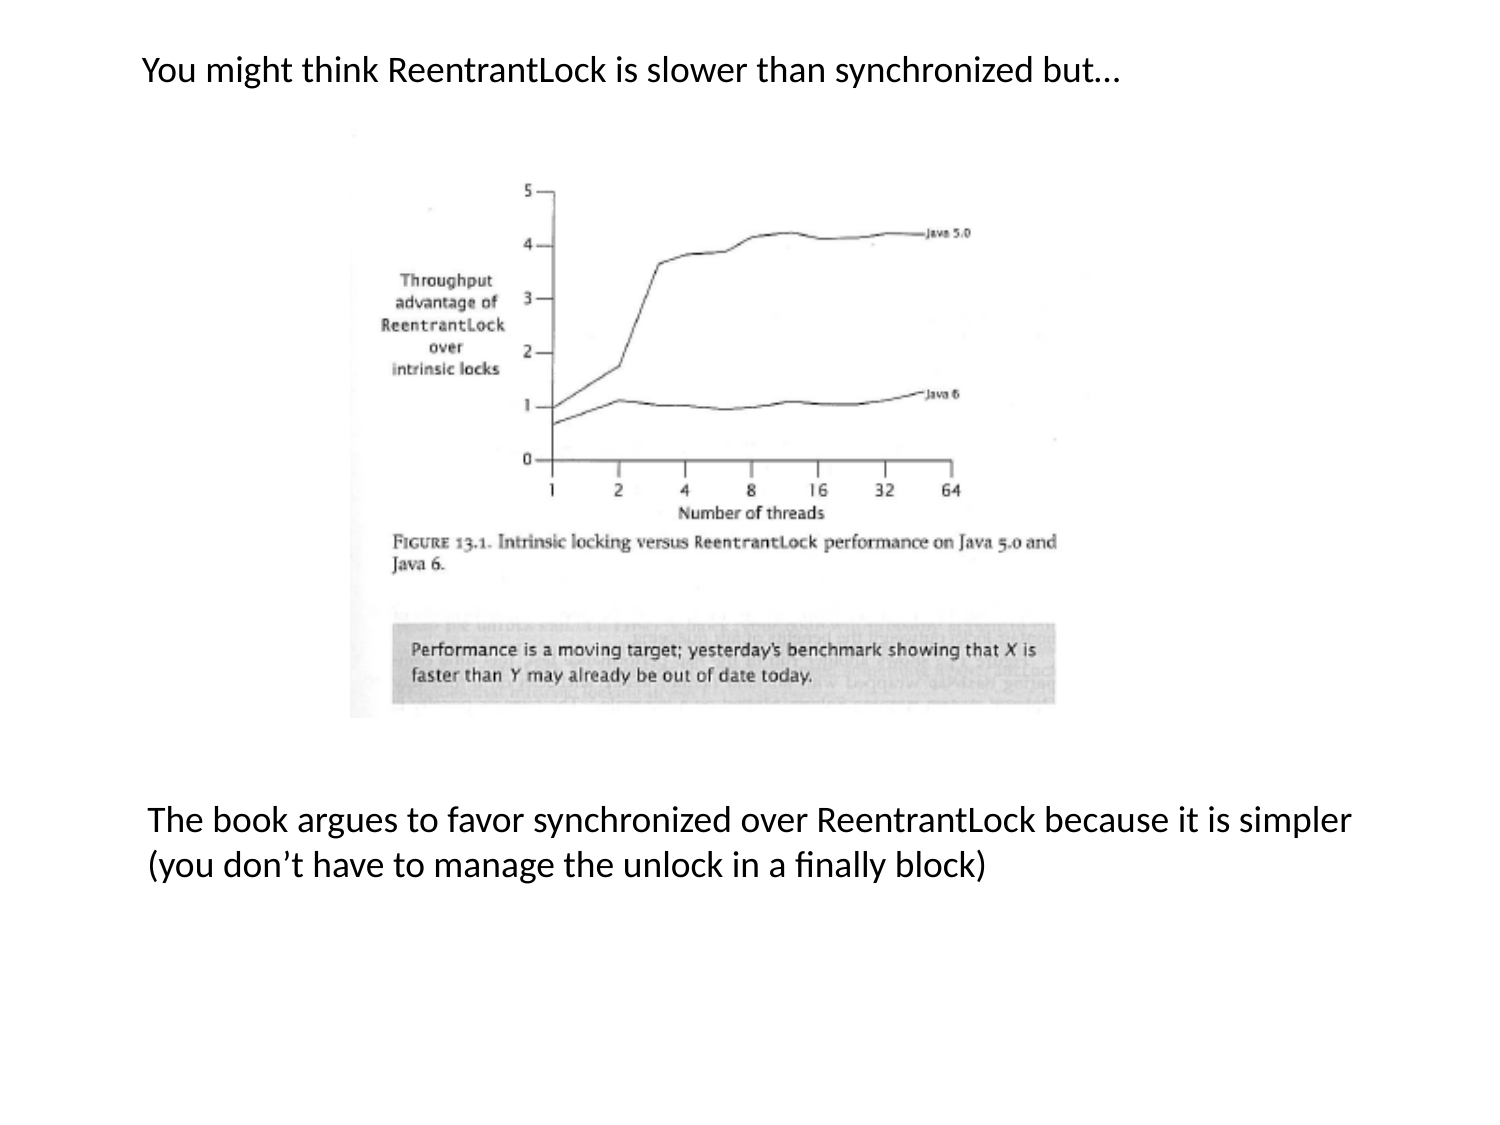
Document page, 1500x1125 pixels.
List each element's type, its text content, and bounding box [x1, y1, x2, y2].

picture [349, 124, 1113, 718]
text_box The book argues to favor synchronized over ReentrantLock because it is simpler (you don’t have to manage the unlock in a finally block) [132, 787, 1377, 893]
text_box You might think ReentrantLock is slower than synchronized but… [127, 37, 1137, 98]
